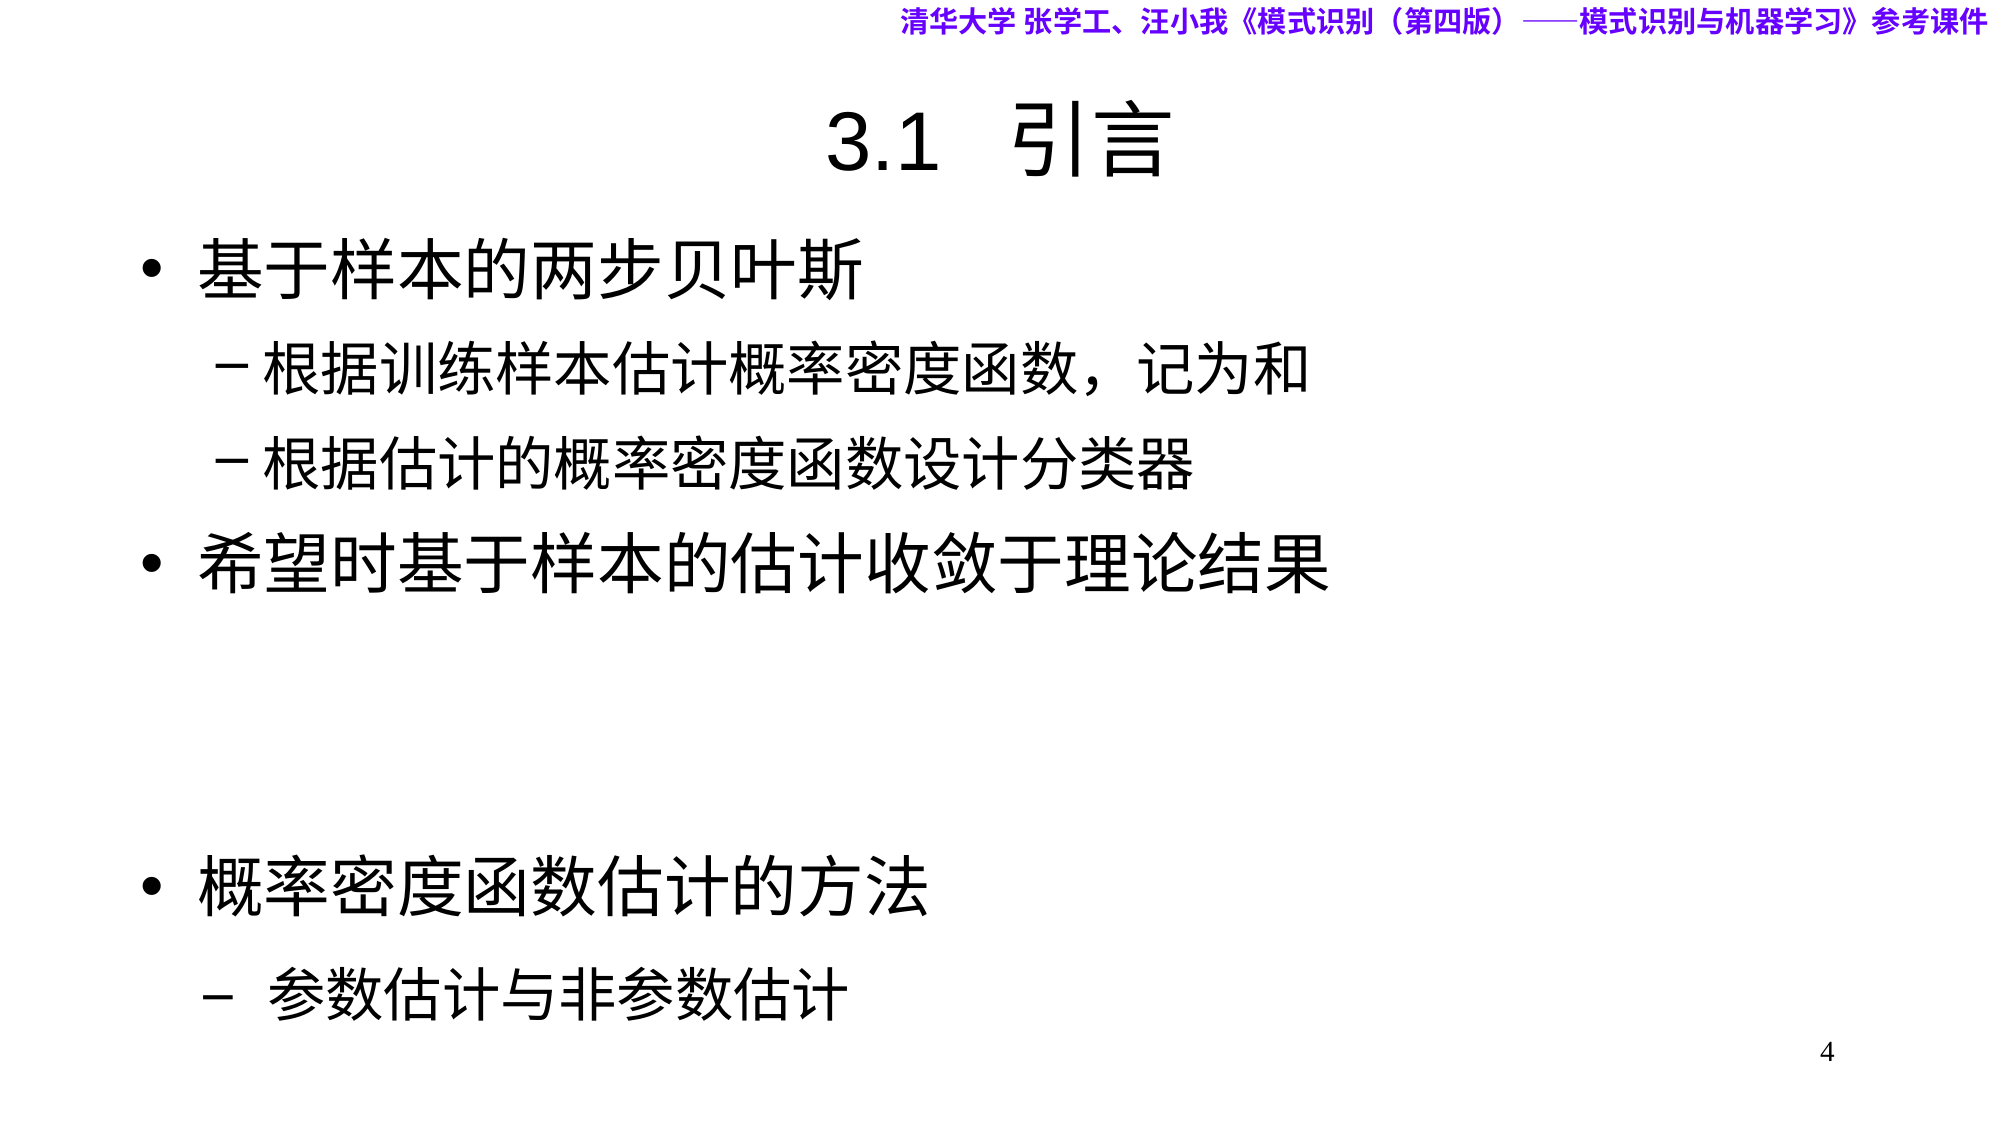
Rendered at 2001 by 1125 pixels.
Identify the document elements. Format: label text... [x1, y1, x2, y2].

title 3.1 引言 [362, 66, 1638, 209]
slide_number 4 [1433, 1024, 1851, 1101]
text_box 清华大学 张学工、汪小我《模式识别（第四版）——模式识别与机器学习》参考课件 [546, 3, 2000, 46]
